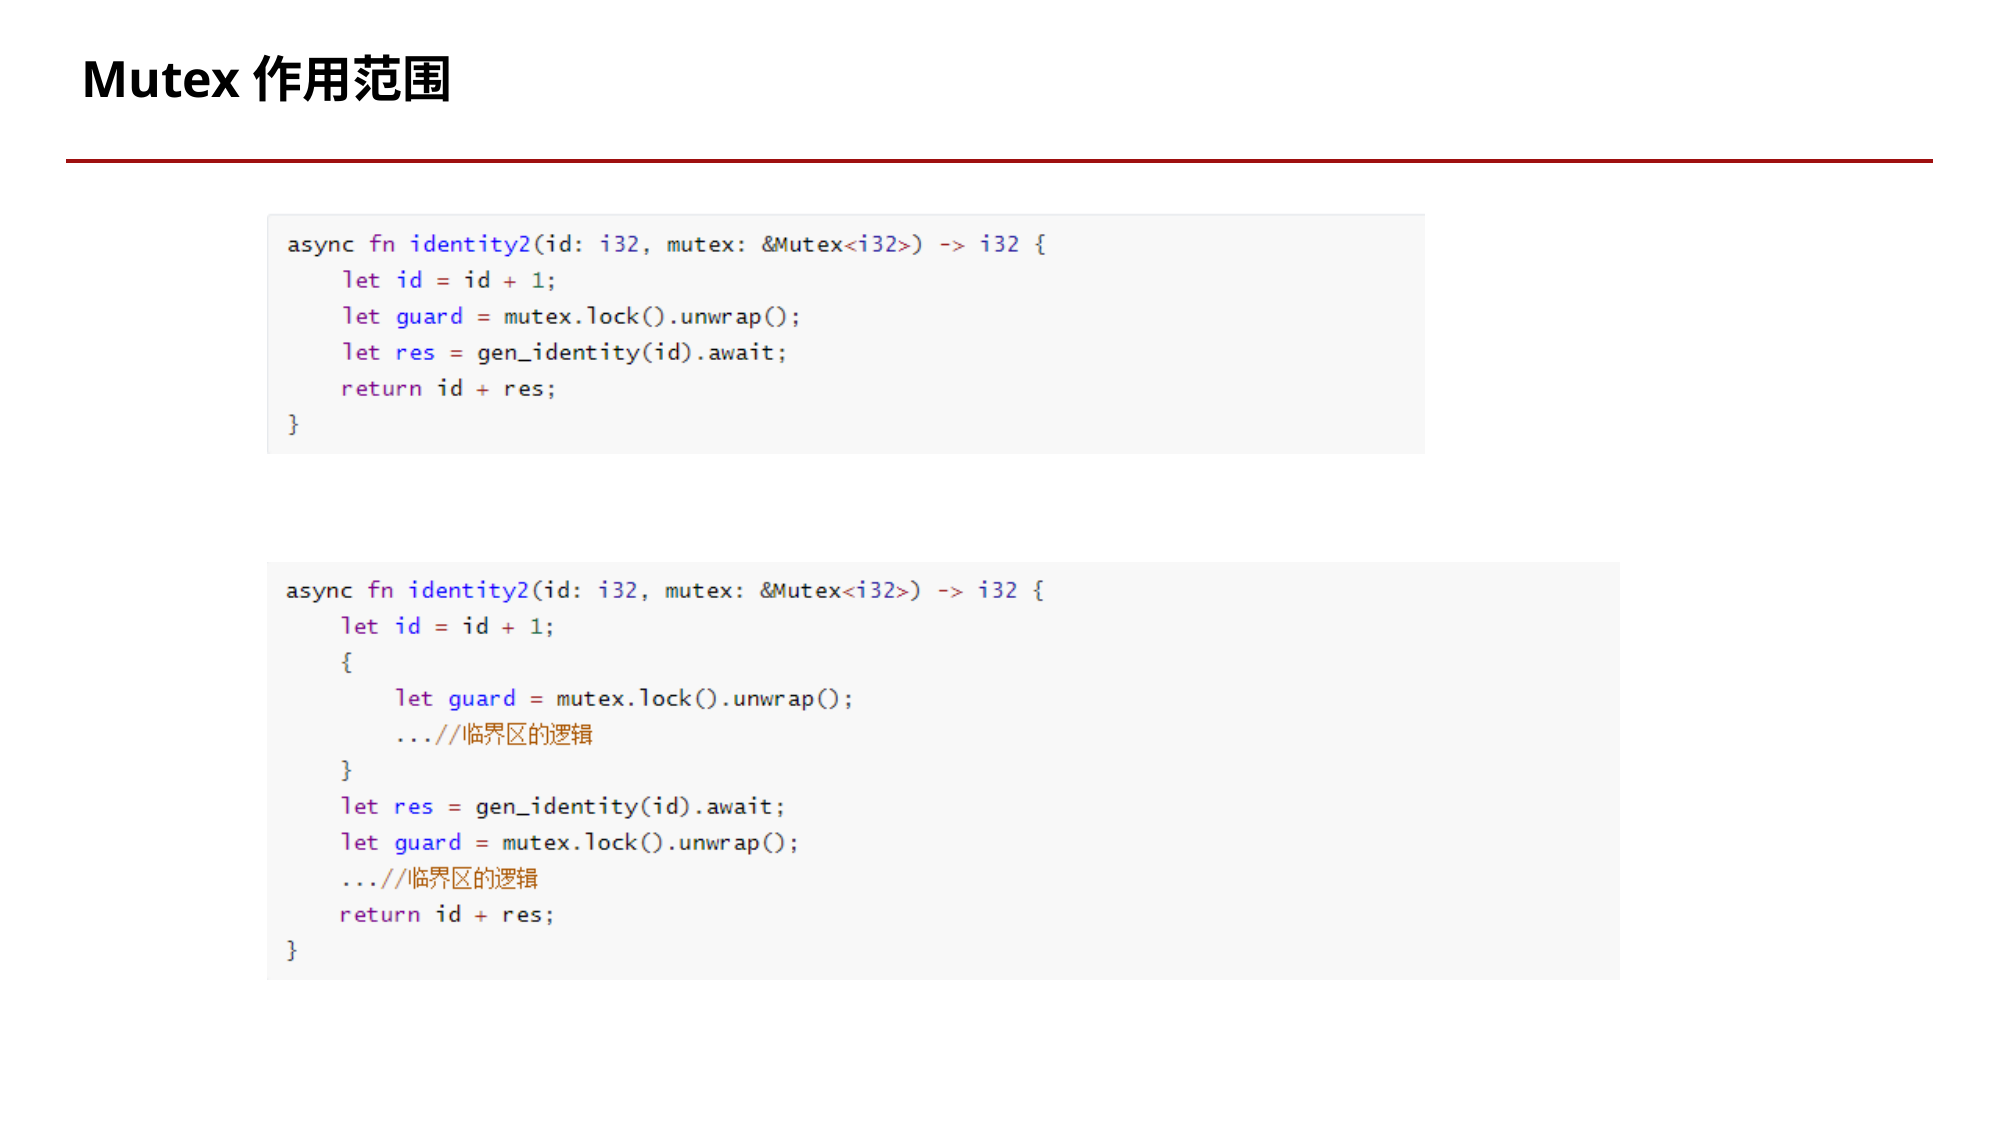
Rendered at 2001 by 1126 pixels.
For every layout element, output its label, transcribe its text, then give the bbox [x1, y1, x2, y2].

picture [267, 207, 1425, 454]
title Mutex作用范围 [66, 40, 1886, 130]
picture [267, 562, 1620, 980]
